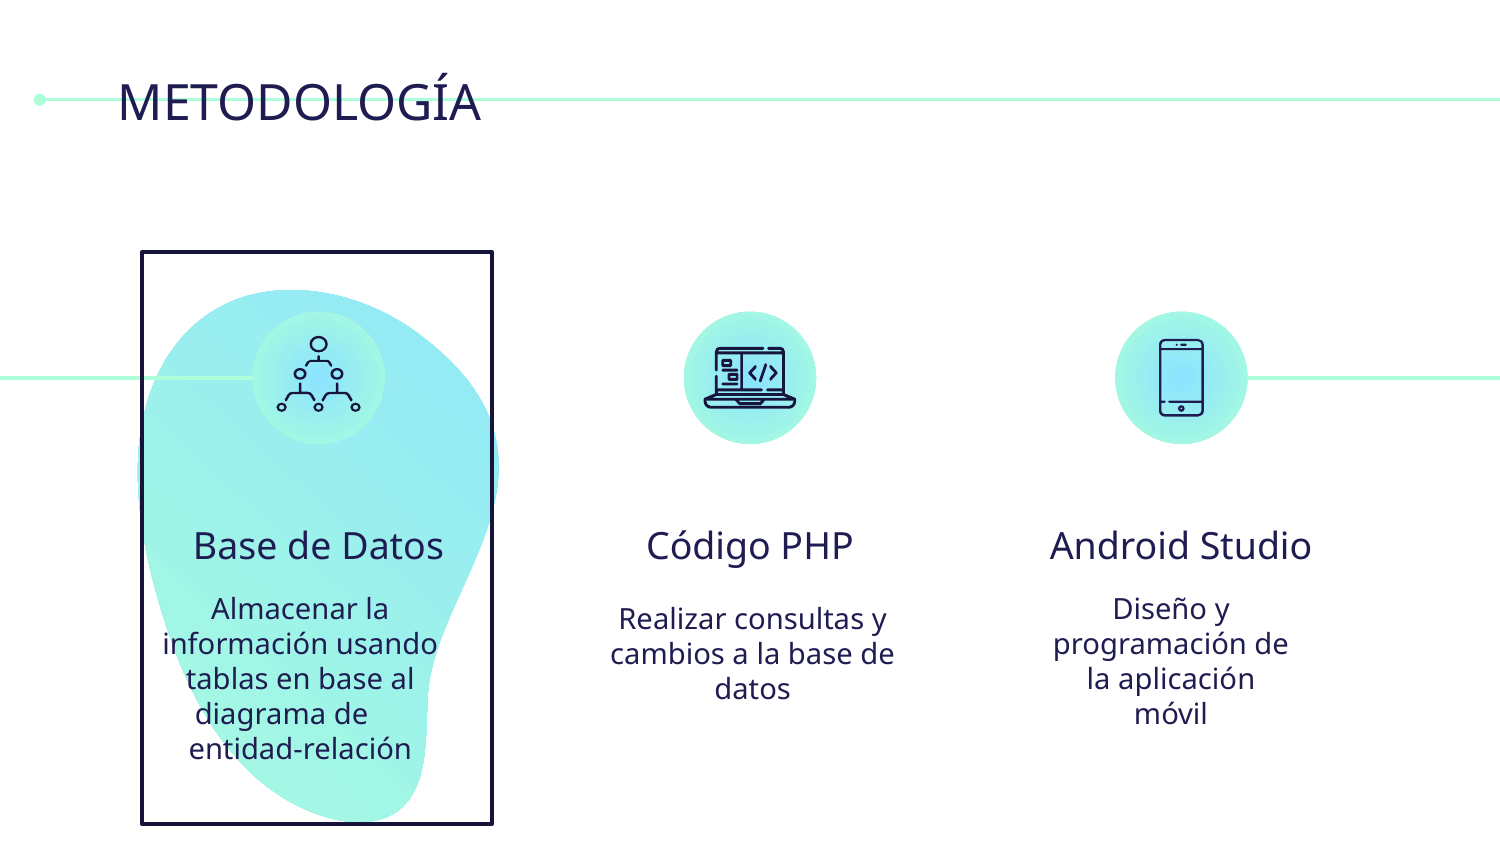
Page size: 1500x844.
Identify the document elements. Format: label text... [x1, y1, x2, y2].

title Android Studio [999, 493, 1363, 583]
title Código PHP [568, 493, 932, 583]
title METODOLOGÍA [102, 55, 1101, 144]
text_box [1158, 338, 1205, 417]
text_box [683, 311, 817, 444]
text_box [140, 250, 494, 826]
title Base de Datos [494, 493, 501, 583]
text_box [494, 431, 499, 493]
text_box [1115, 311, 1248, 444]
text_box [276, 335, 361, 413]
list Diseño y programación de la aplicación móvil [1036, 583, 1306, 765]
list Realizar consultas y cambios a la base de datos [583, 585, 922, 774]
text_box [703, 346, 797, 409]
